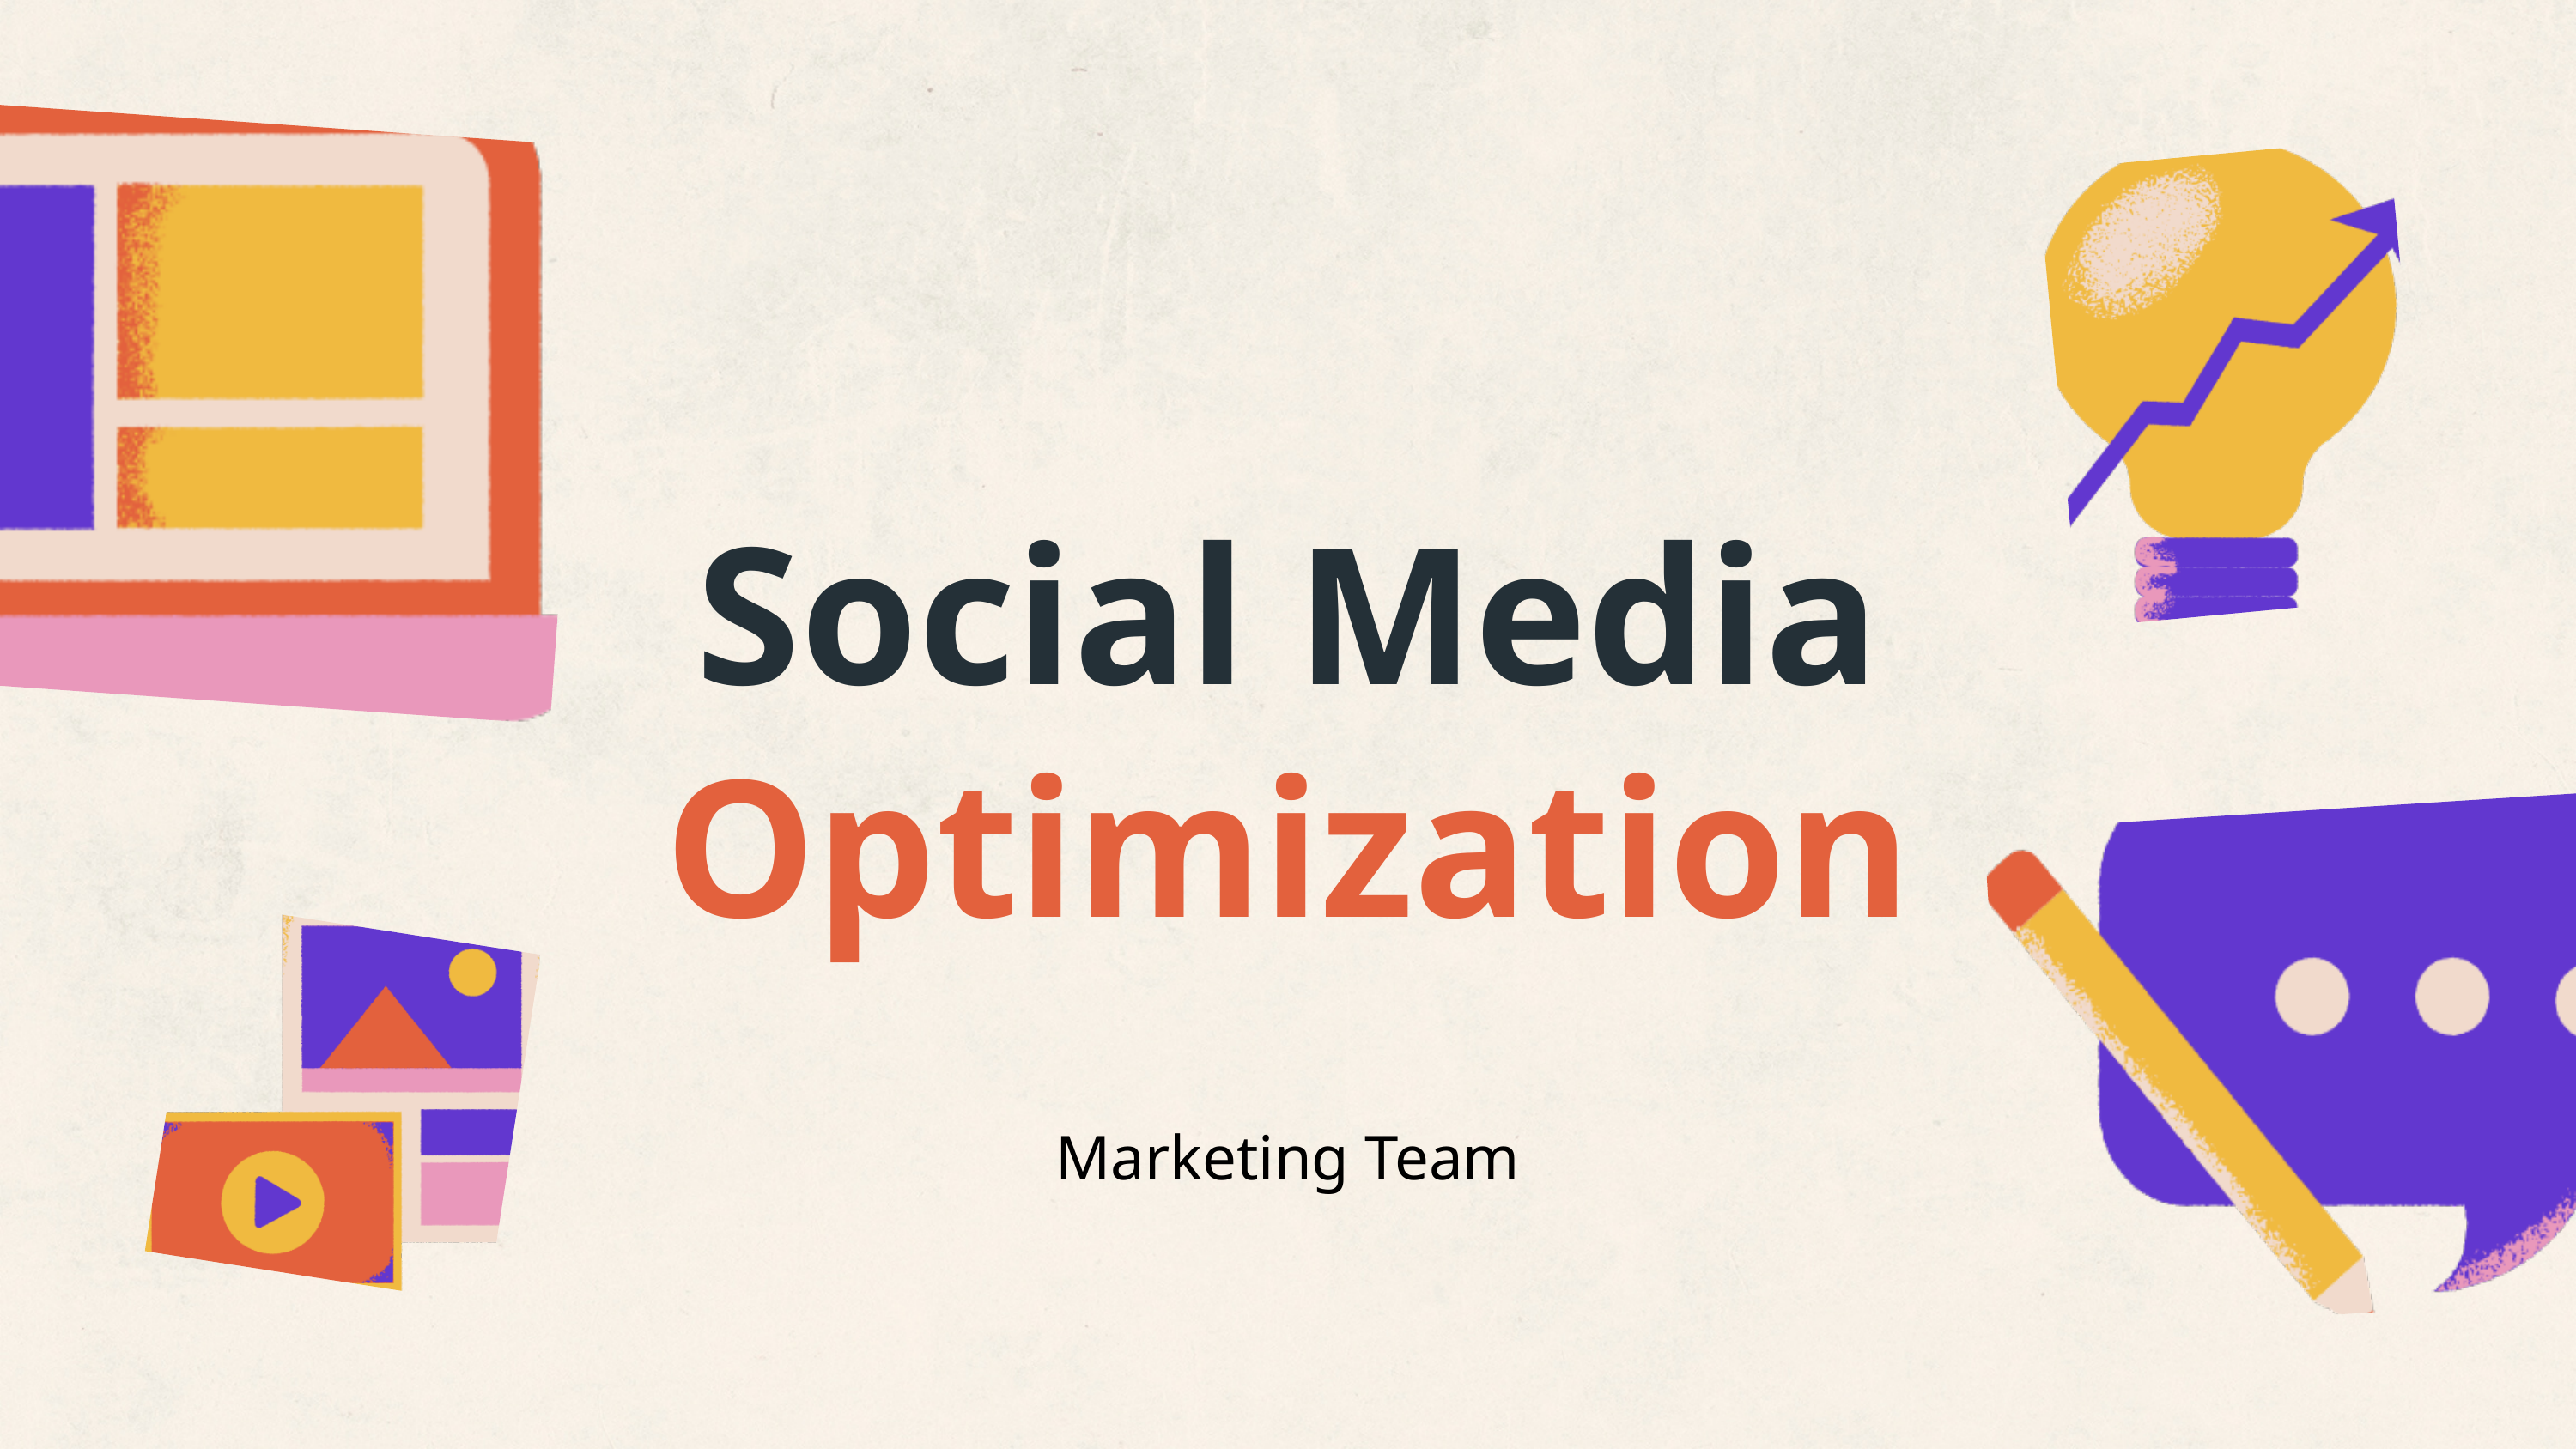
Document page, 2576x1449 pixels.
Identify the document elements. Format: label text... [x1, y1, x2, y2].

text_box [0, 0, 2576, 1449]
text_box [2037, 137, 2432, 622]
text_box [1991, 793, 2576, 1335]
text_box [0, 105, 591, 716]
text_box Optimization [430, 727, 2146, 955]
text_box Social Media [430, 494, 2146, 723]
text_box Marketing Team [1030, 1106, 1546, 1192]
text_box [144, 901, 541, 1305]
